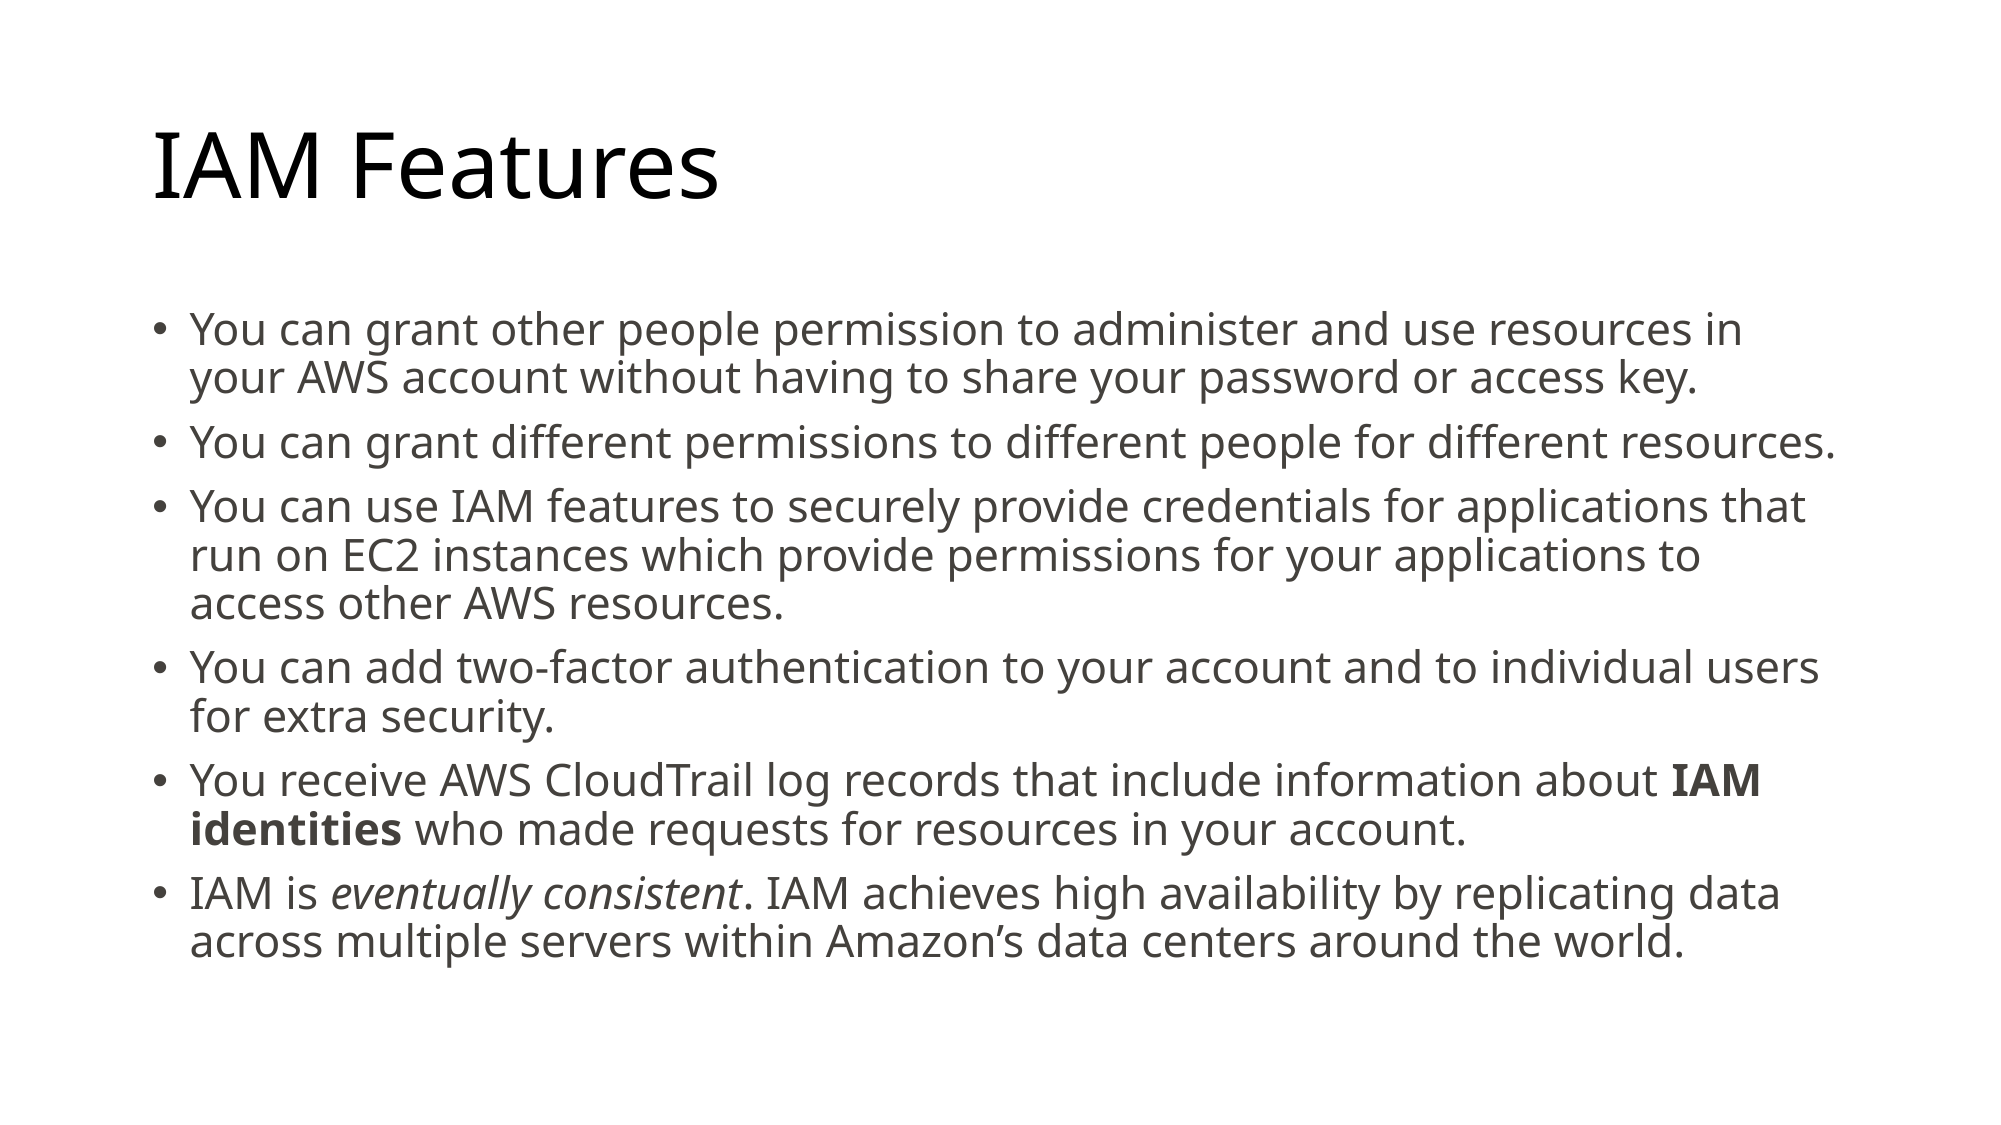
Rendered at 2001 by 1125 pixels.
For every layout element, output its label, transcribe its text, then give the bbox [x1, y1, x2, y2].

title IAM Features [137, 59, 1863, 278]
list You can grant other people permission to administer and use resources in your AWS account without having to share your password or access key. You can grant different permissions to different people for different resources. You can use IAM features to securely provide credentials for applications that run on EC2 instances which provide permissions for your applications to access other AWS resources. You can add two-factor authentication to your account and to individual users for extra security. You receive AWS CloudTrail log records that include information about IAM identities who made requests for resources in your account. IAM is eventually consistent. IAM achieves high availability by replicating data across multiple servers within Amazon’s data centers around the world. [137, 299, 1863, 1014]
